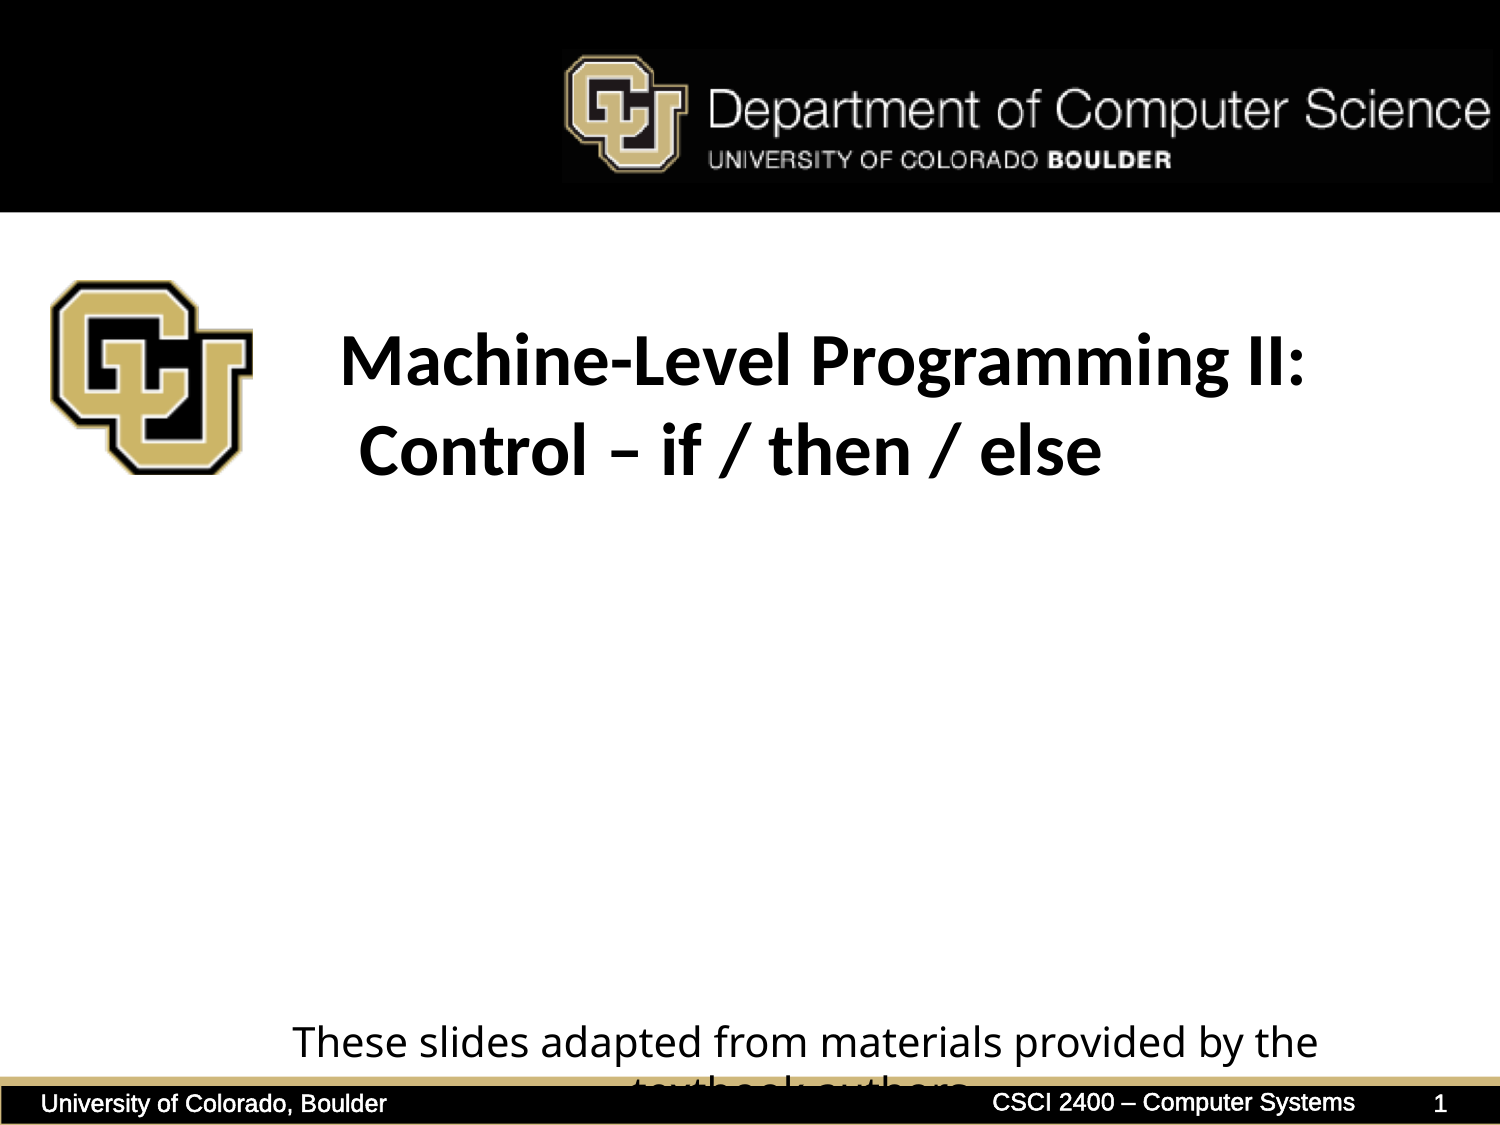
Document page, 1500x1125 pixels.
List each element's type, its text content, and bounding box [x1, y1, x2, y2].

picture [562, 49, 1493, 183]
title Machine-Level Programming II: Control – if / then / else [324, 279, 1388, 522]
